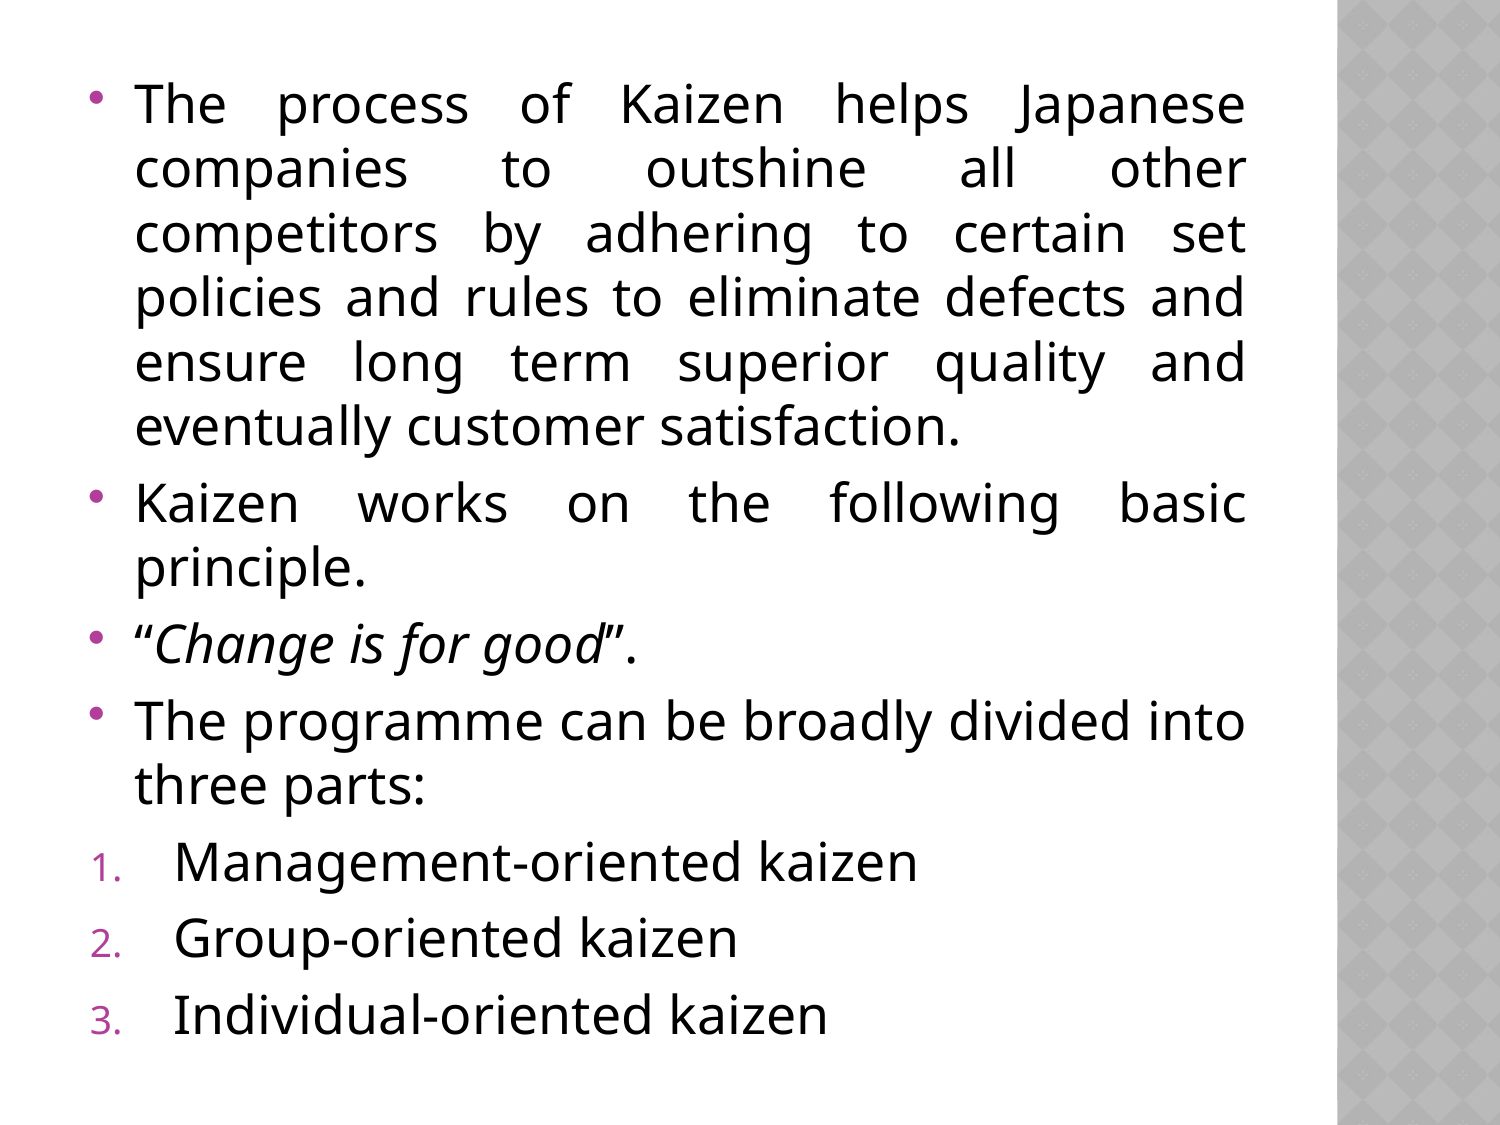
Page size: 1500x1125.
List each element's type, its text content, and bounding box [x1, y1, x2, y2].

list The process of Kaizen helps Japanese companies to outshine all other competitors by adhering to certain set policies and rules to eliminate defects and ensure long term superior quality and eventually customer satisfaction. Kaizen works on the following basic principle. “Change is for good”. The programme can be broadly divided into three parts: Management-oriented kaizen Group-oriented kaizen Individual-oriented kaizen [75, 62, 1263, 1059]
